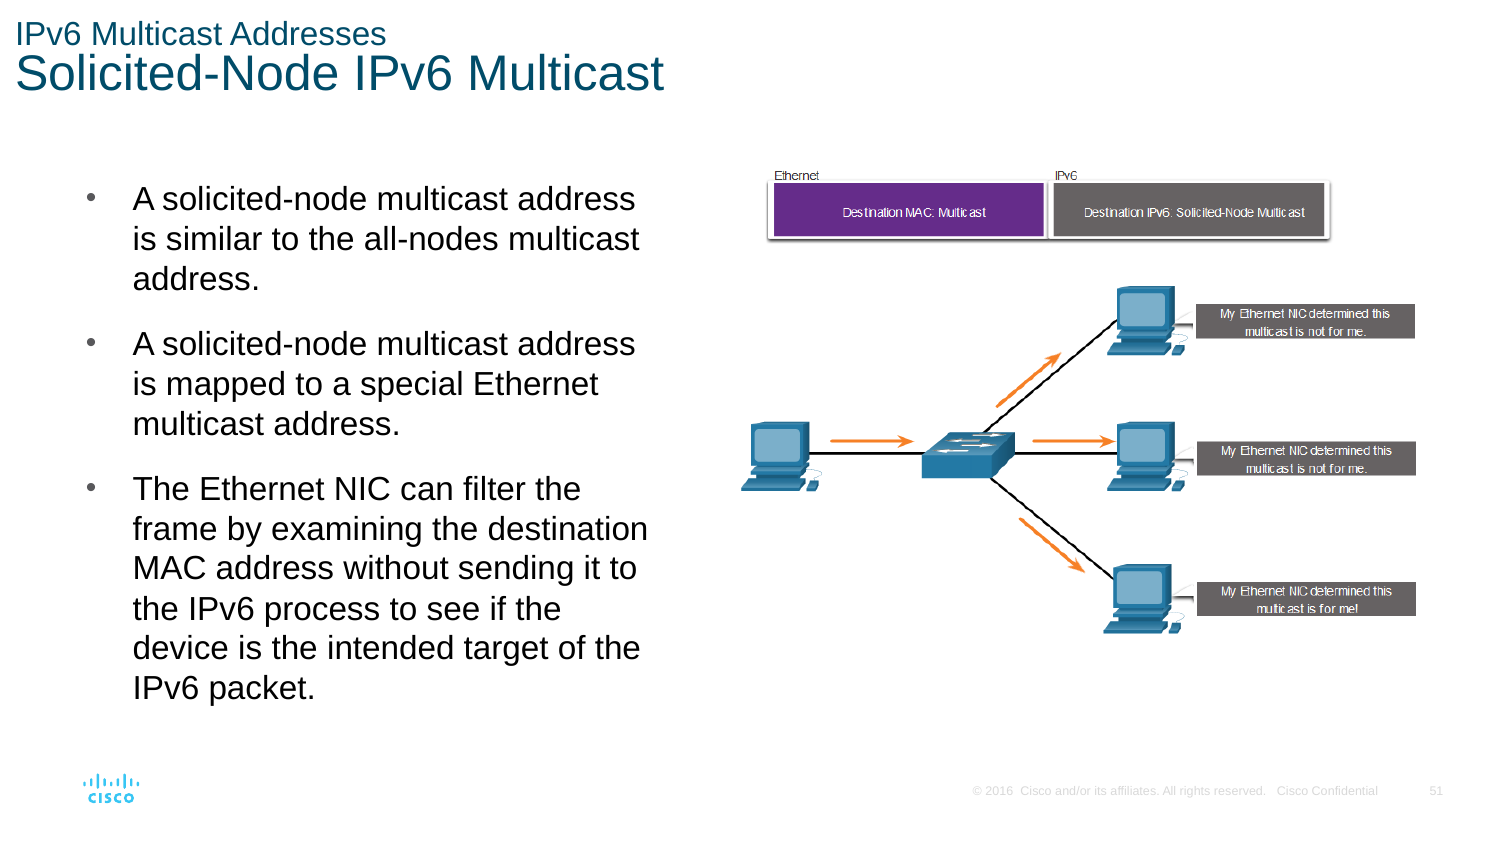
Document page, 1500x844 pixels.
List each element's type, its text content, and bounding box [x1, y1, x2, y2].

picture [723, 158, 1430, 665]
title IPv6 Multicast Addresses Solicited-Node IPv6 Multicast [0, 0, 1369, 121]
list A solicited-node multicast address is similar to the all-nodes multicast address. A solicited-node multicast address is mapped to a special Ethernet multicast address. The Ethernet NIC can filter the frame by examining the destination MAC address without sending it to the IPv6 process to see if the device is the intended target of the IPv6 packet. [70, 169, 670, 720]
